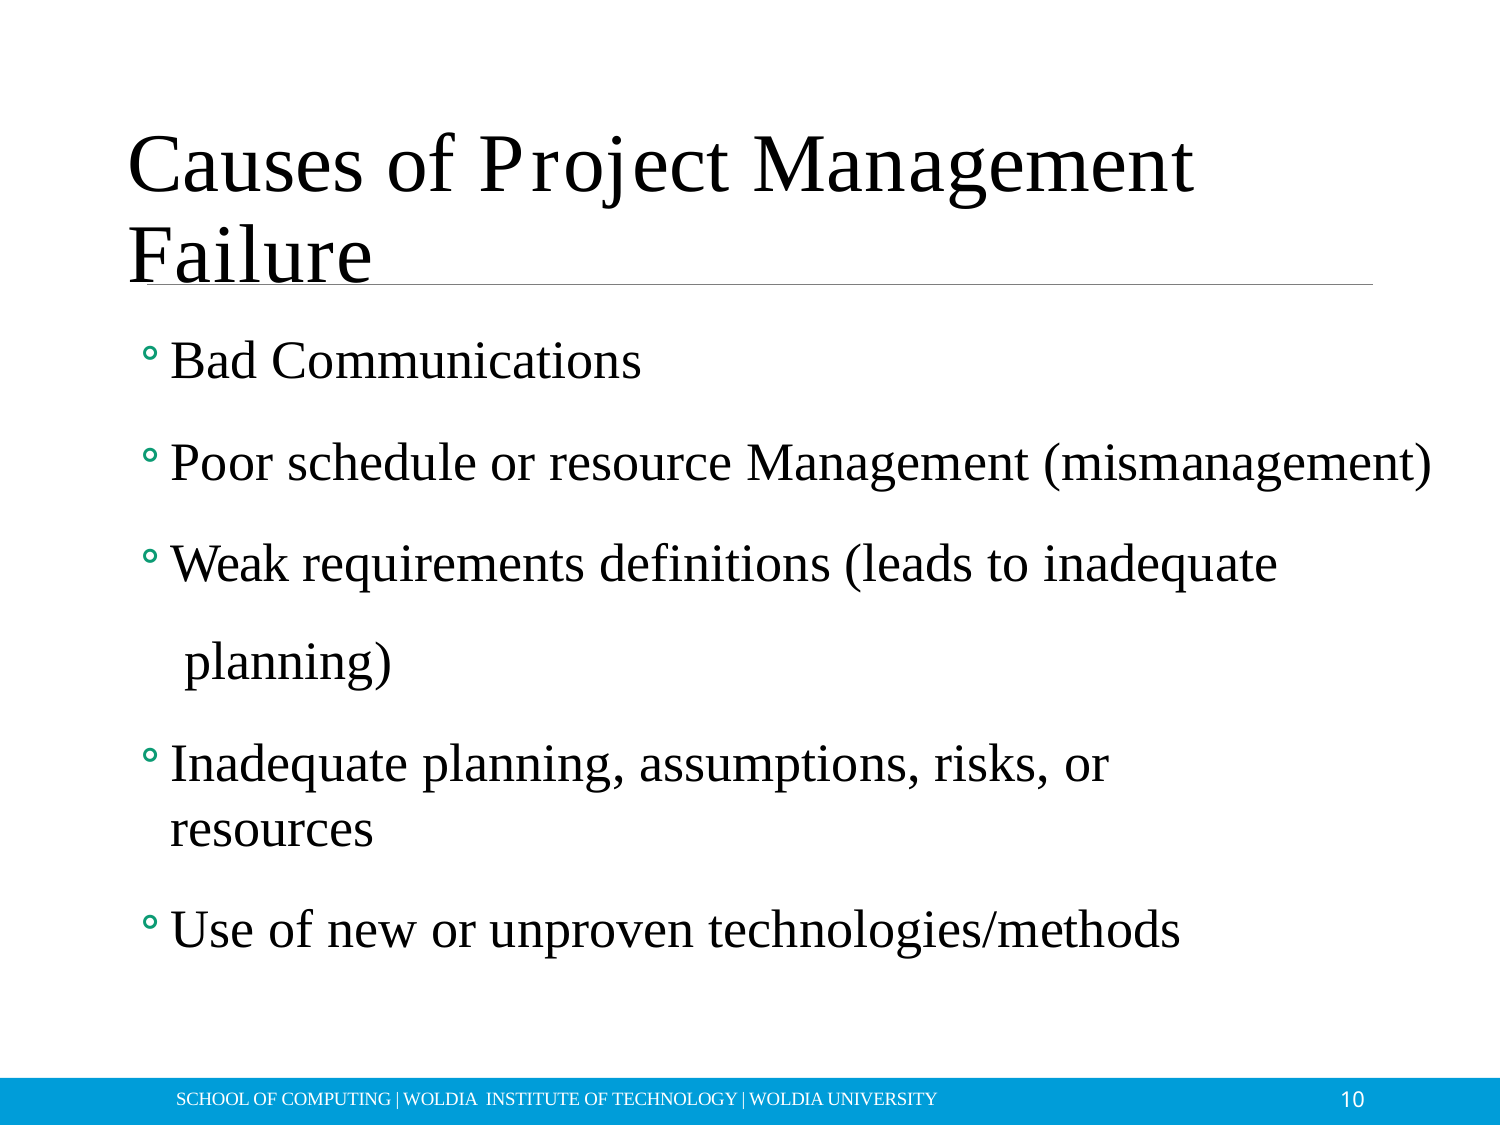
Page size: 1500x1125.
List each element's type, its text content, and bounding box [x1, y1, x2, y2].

footer SCHOOL OF COMPUTING | WOLDIA INSTITUTE OF TECHNOLOGY | WOLDIA UNIVERSITY [173, 1087, 1020, 1125]
text_box Bad Communications Poor schedule or resource Management (mismanagement) Weak requirements definitions (leads to inadequate planning) Inadequate planning, assumptions, risks, or resources Use of new or unproven technologies/methods [138, 286, 1436, 959]
slide_number 10 [1333, 1085, 1371, 1125]
title Causes of Project Management Failure [125, 97, 1422, 305]
